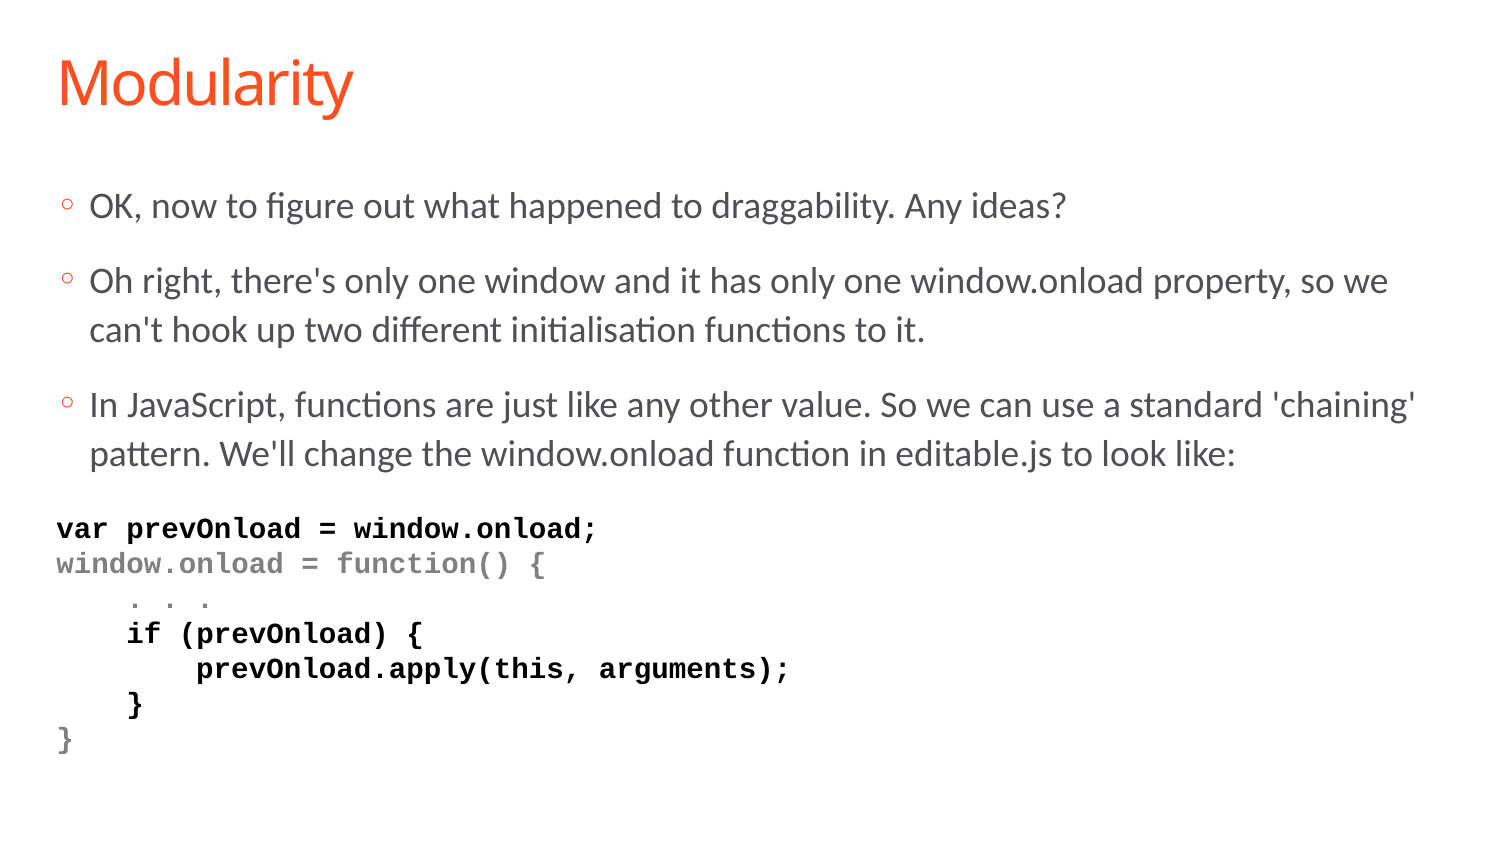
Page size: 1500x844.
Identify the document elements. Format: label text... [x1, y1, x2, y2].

title Modularity [56, 51, 1444, 147]
list OK, now to figure out what happened to draggability. Any ideas? Oh right, there's only one window and it has only one window.onload property, so we can't hook up two different initialisation functions to it. In JavaScript, functions are just like any other value. So we can use a standard 'chaining' pattern. We'll change the window.onload function in editable.js to look like: var prevOnload = window.onload; window.onload = function() { . . . if (prevOnload) { prevOnload.apply(this, arguments); } } [56, 147, 1470, 809]
